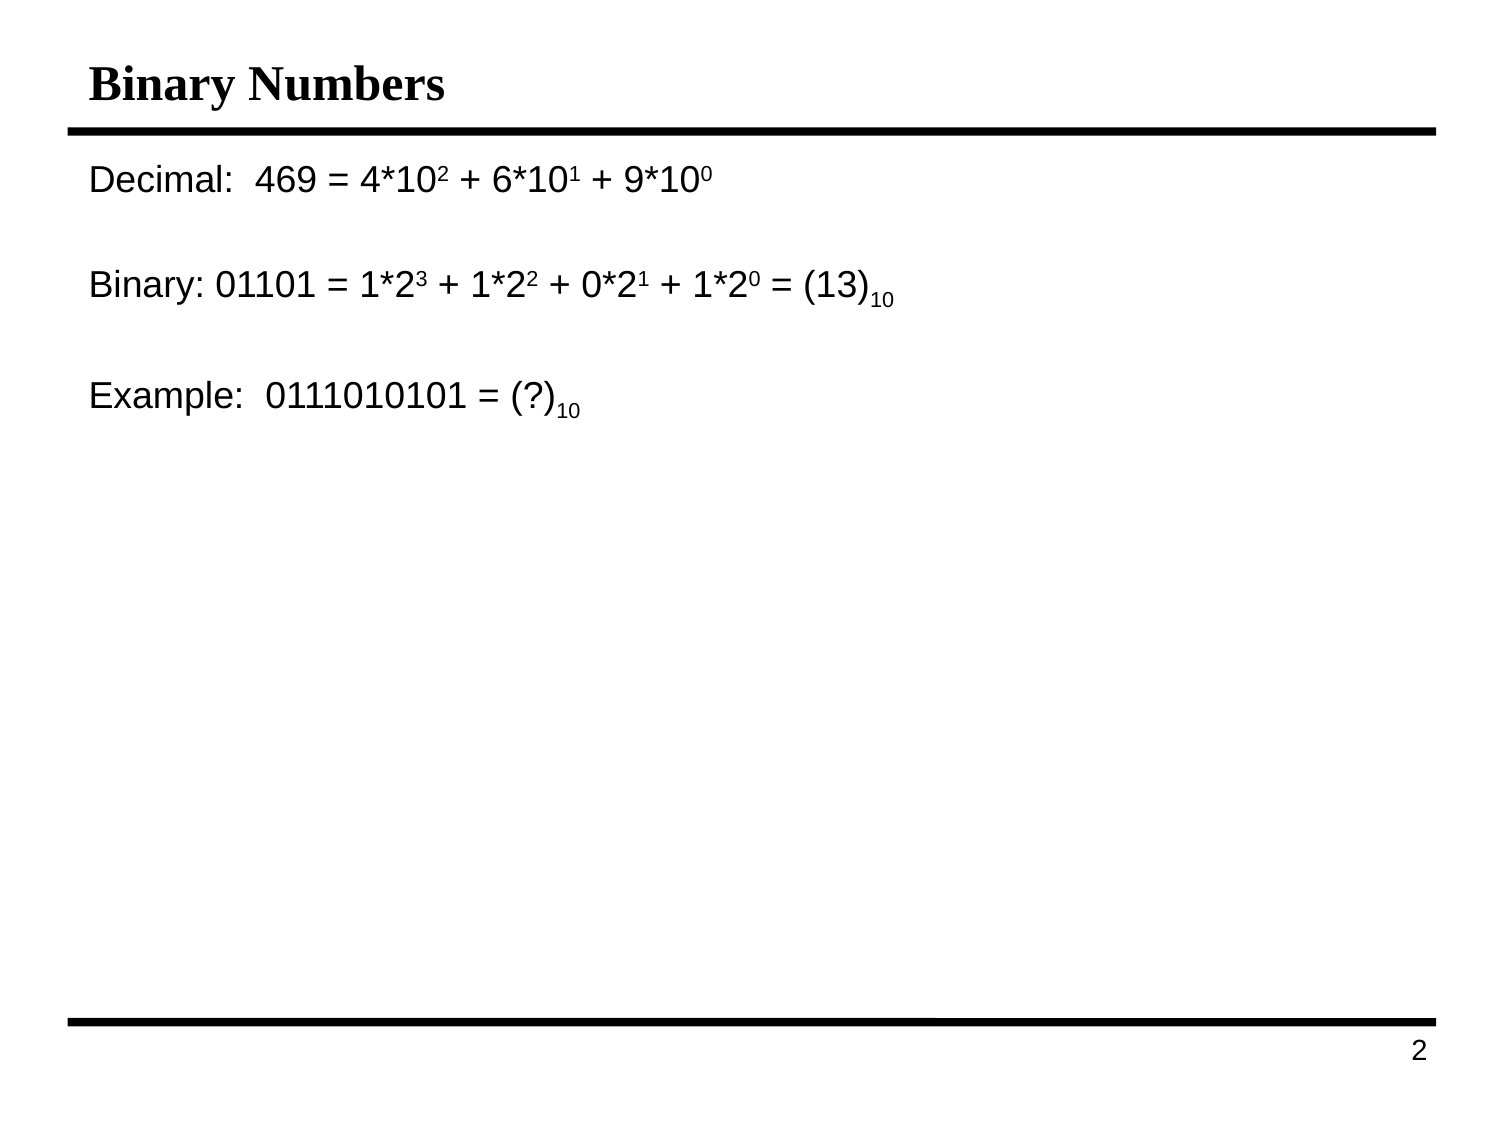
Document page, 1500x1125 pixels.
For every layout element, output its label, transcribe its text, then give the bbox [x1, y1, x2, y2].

title Binary Numbers [73, 36, 1431, 124]
slide_number 40 [1134, 1023, 1443, 1099]
list Decimal: 469 = 4*102 + 6*101 + 9*100 Binary: 01101 = 1*23 + 1*22 + 0*21 + 1*20 = (13)10 Example: 0111010101 = (?)10 [73, 148, 1431, 1012]
